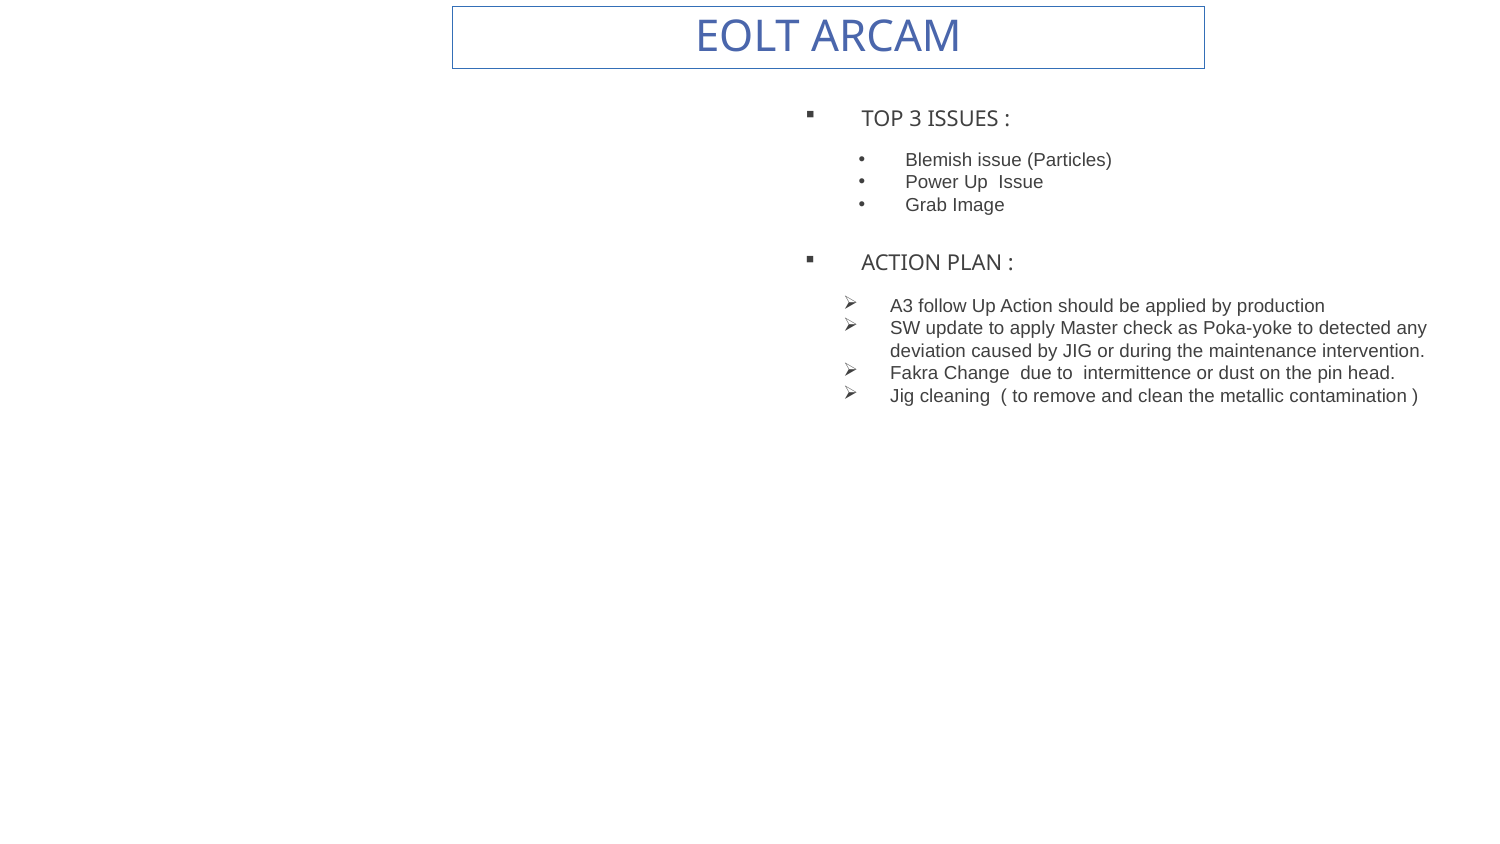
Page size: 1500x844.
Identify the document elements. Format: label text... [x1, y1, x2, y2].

text_box Blemish issue (Particles) Power Up Issue Grab Image [843, 140, 1326, 223]
text_box ACTION PLAN : [793, 229, 1367, 281]
text_box EOLT ARCAM [452, 6, 1205, 69]
text_box TOP 3 ISSUES : [794, 85, 1276, 137]
text_box A3 follow Up Action should be applied by production SW update to apply Master check as Poka-yoke to detected any deviation caused by JIG or during the maintenance intervention. Fakra Change due to intermittence or dust on the pin head. Jig cleaning ( to remove and clean the metallic contamination ) [828, 286, 1500, 459]
